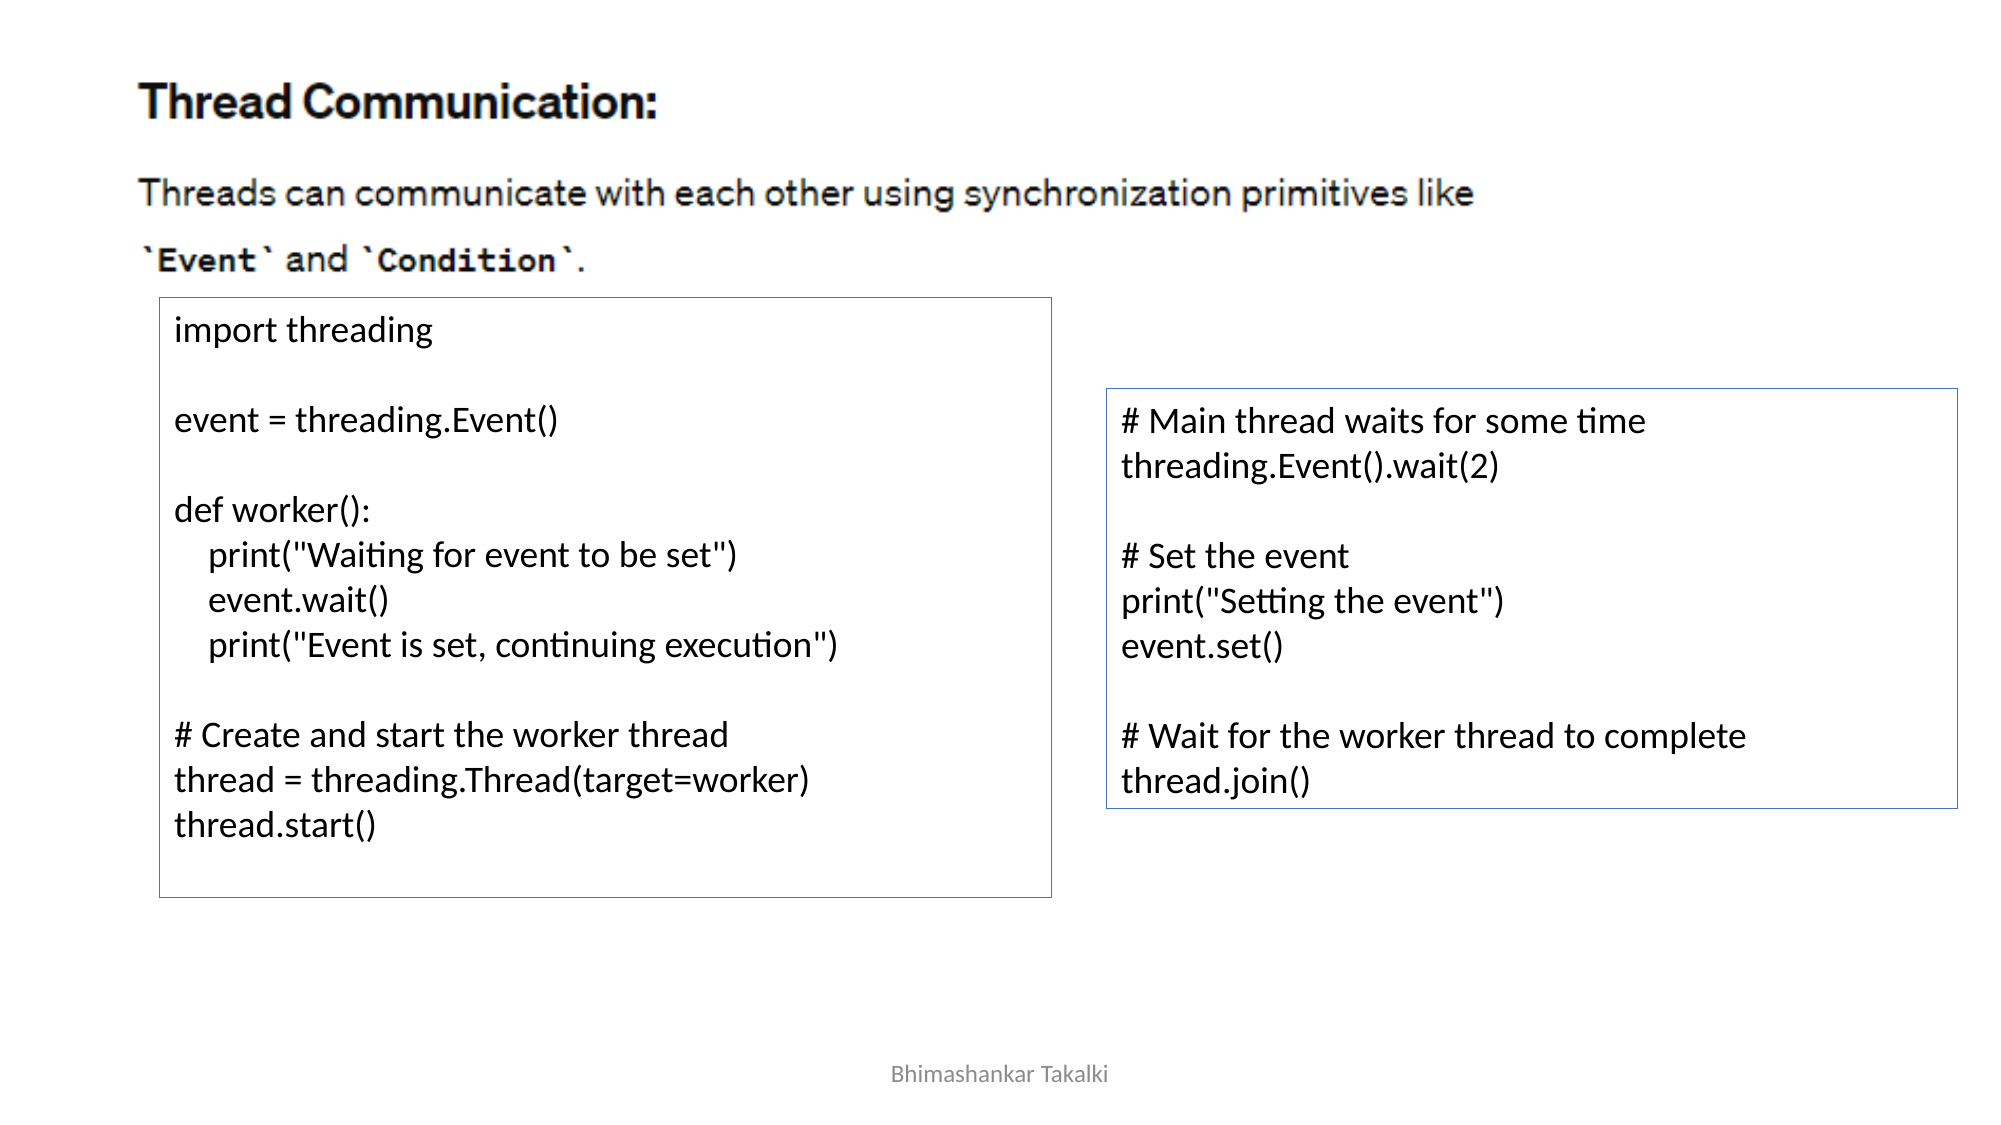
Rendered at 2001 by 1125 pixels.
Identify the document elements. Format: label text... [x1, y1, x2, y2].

picture [94, 47, 1653, 304]
text_box import threading event = threading.Event() def worker(): print("Waiting for event to be set") event.wait() print("Event is set, continuing execution") # Create and start the worker thread thread = threading.Thread(target=worker) thread.start() [159, 304, 1052, 898]
text_box # Main thread waits for some time threading.Event().wait(2) # Set the event print("Setting the event") event.set() # Wait for the worker thread to complete thread.join() [1106, 388, 1958, 809]
footer Bhimashankar Takalki [662, 1042, 1338, 1103]
